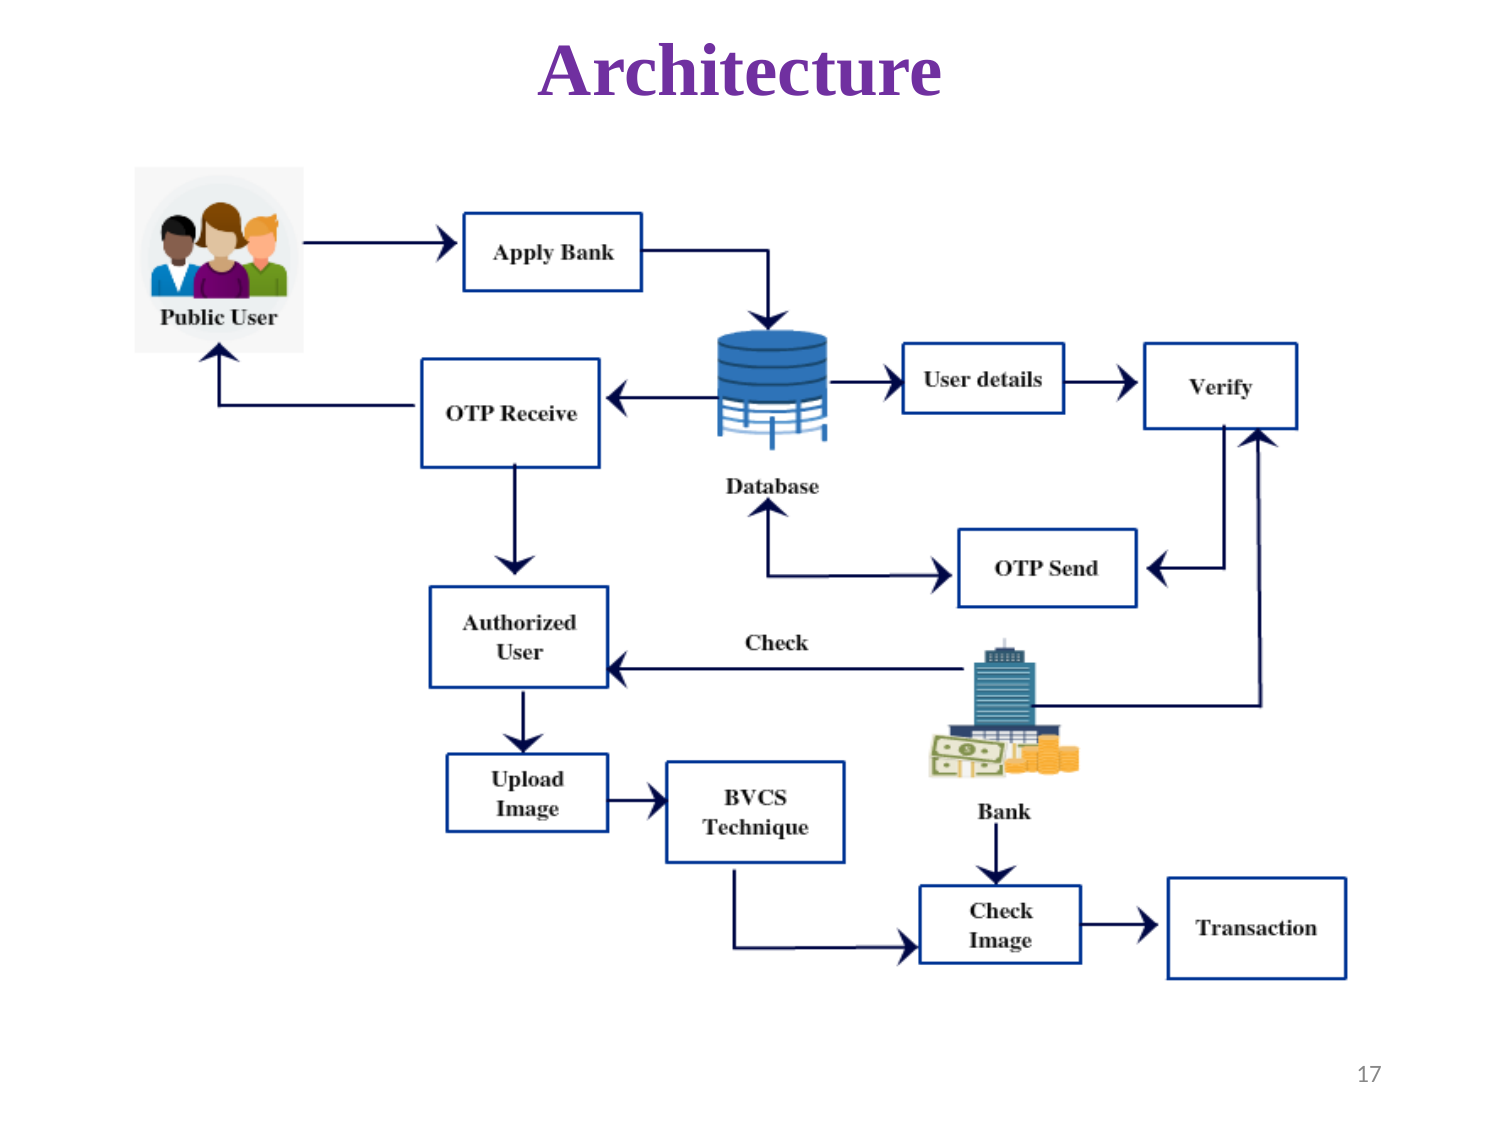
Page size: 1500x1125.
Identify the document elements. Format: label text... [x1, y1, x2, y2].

slide_number 17 [1059, 1042, 1397, 1103]
title Architecture [103, 27, 1397, 115]
picture [102, 133, 1369, 996]
